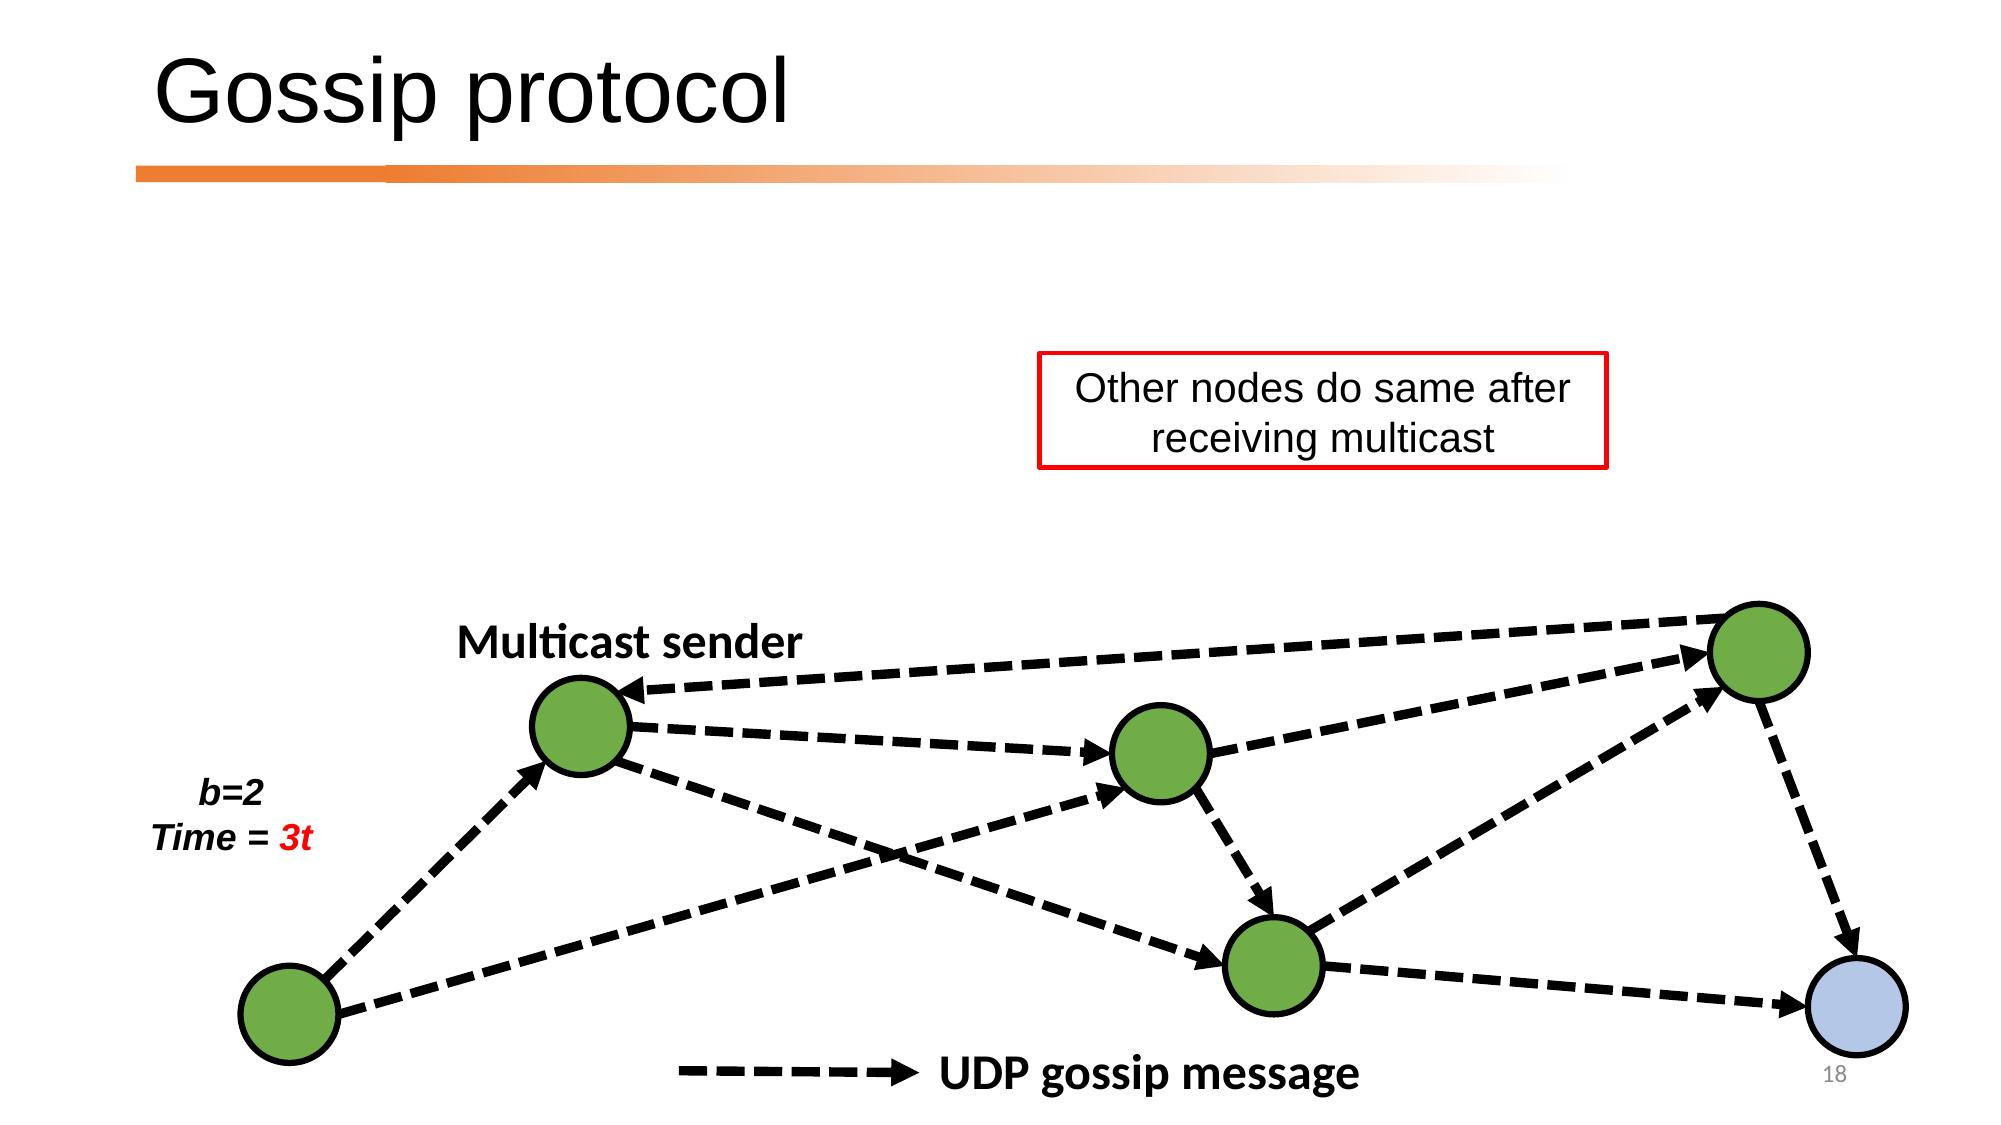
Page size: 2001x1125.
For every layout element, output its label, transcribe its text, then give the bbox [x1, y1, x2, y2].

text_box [324, 760, 1127, 1015]
text_box [1223, 959, 1308, 1016]
title Gossip protocol [138, 25, 1810, 160]
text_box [1308, 959, 1808, 1007]
text_box [1806, 957, 1907, 1057]
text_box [615, 618, 1857, 959]
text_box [678, 1031, 1413, 1108]
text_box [1127, 959, 1225, 966]
slide_number 18 [1413, 1042, 1863, 1103]
text_box [239, 964, 340, 1064]
text_box [530, 676, 615, 760]
text_box [1725, 602, 1795, 618]
text_box Multicast sender [415, 601, 845, 677]
text_box Other nodes do same after receiving multicast [1039, 352, 1607, 468]
text_box b=2 Time = 3t [98, 760, 324, 866]
